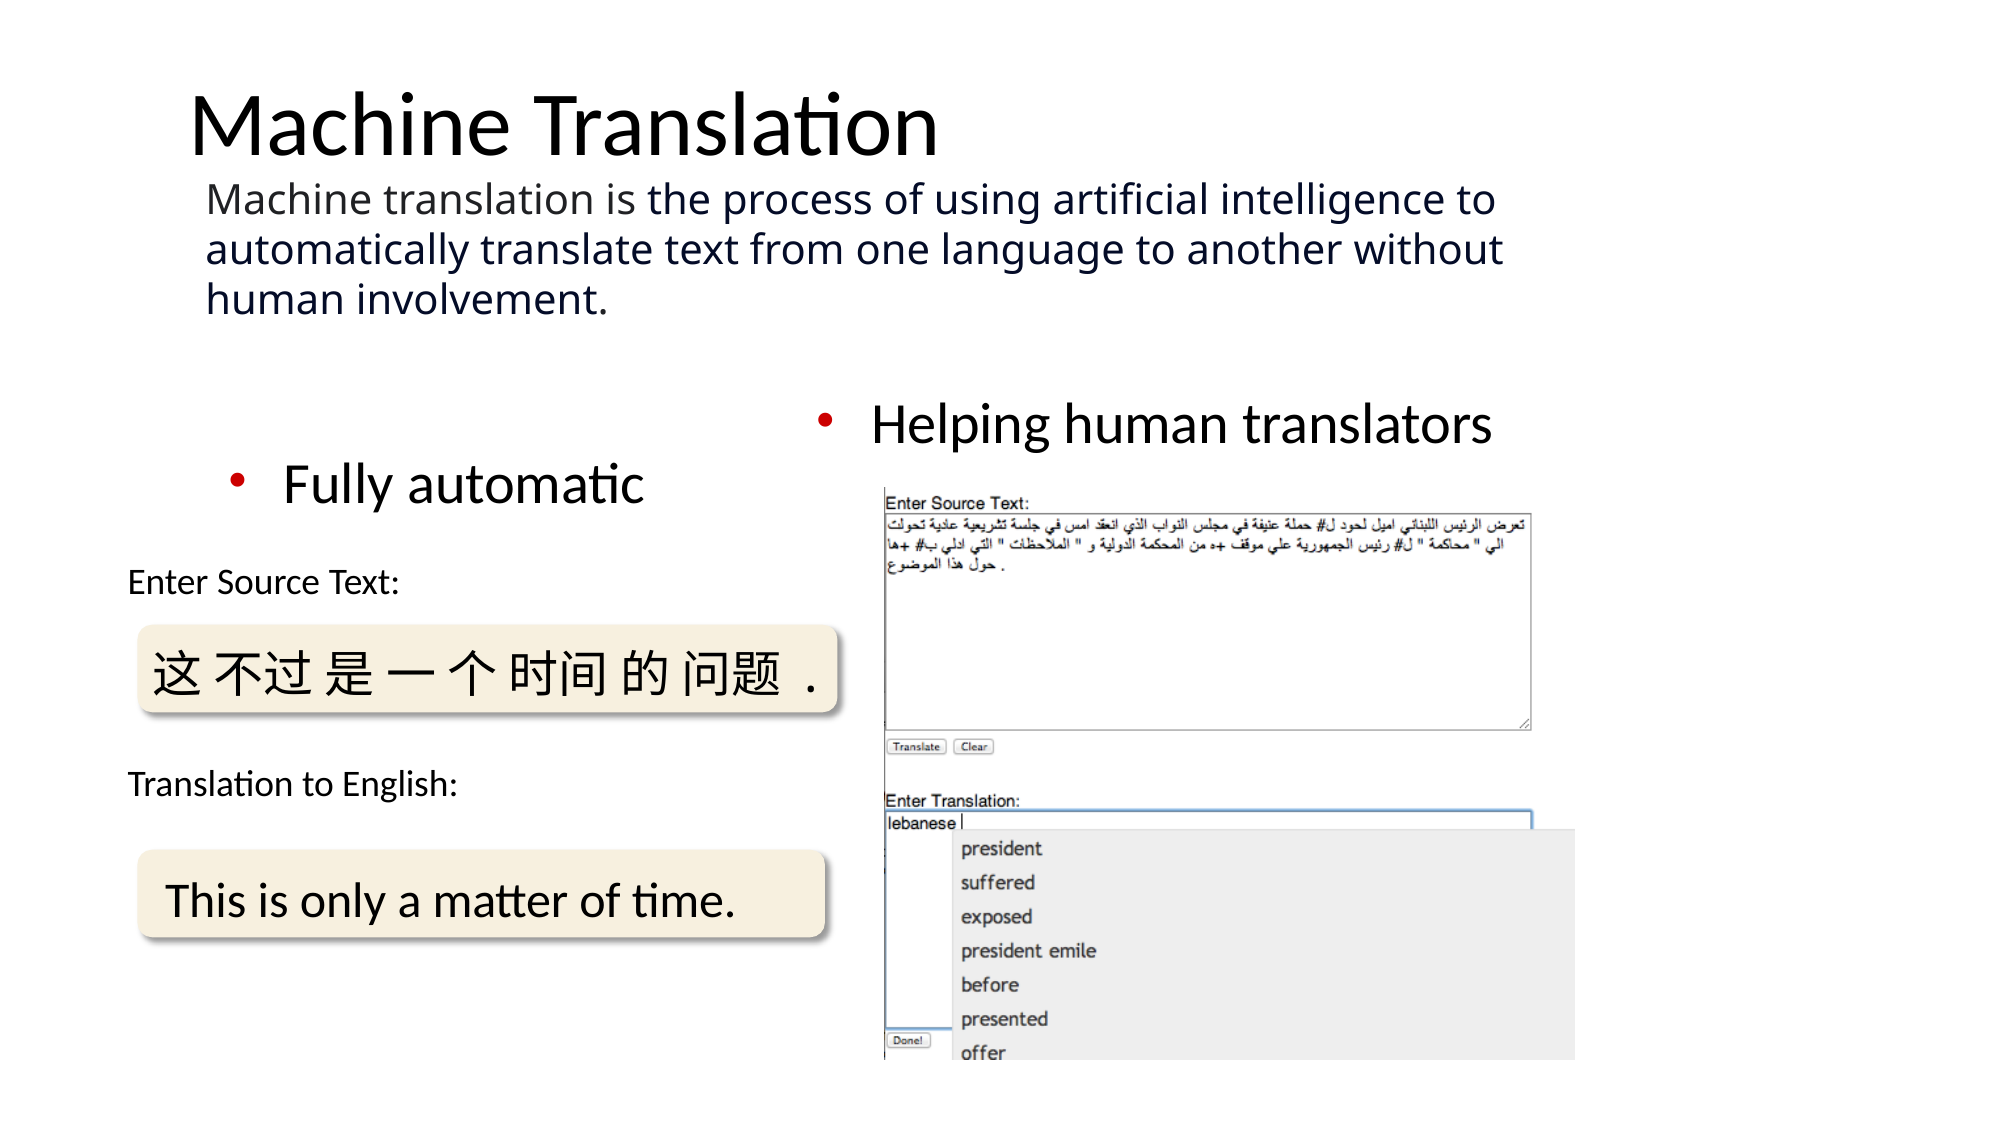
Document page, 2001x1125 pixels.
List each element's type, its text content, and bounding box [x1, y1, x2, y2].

text_box Machine translation is the process of using artificial intelligence to automatically translate text from one language to another without human involvement. [203, 170, 1566, 323]
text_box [132, 844, 839, 952]
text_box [132, 619, 852, 727]
picture [884, 487, 1575, 1060]
text_box Translation to English: [125, 757, 679, 805]
text_box Helping human translators Fully automatic Enter Source Text: [125, 392, 1504, 603]
text_box Machine Translation [186, 61, 1110, 174]
